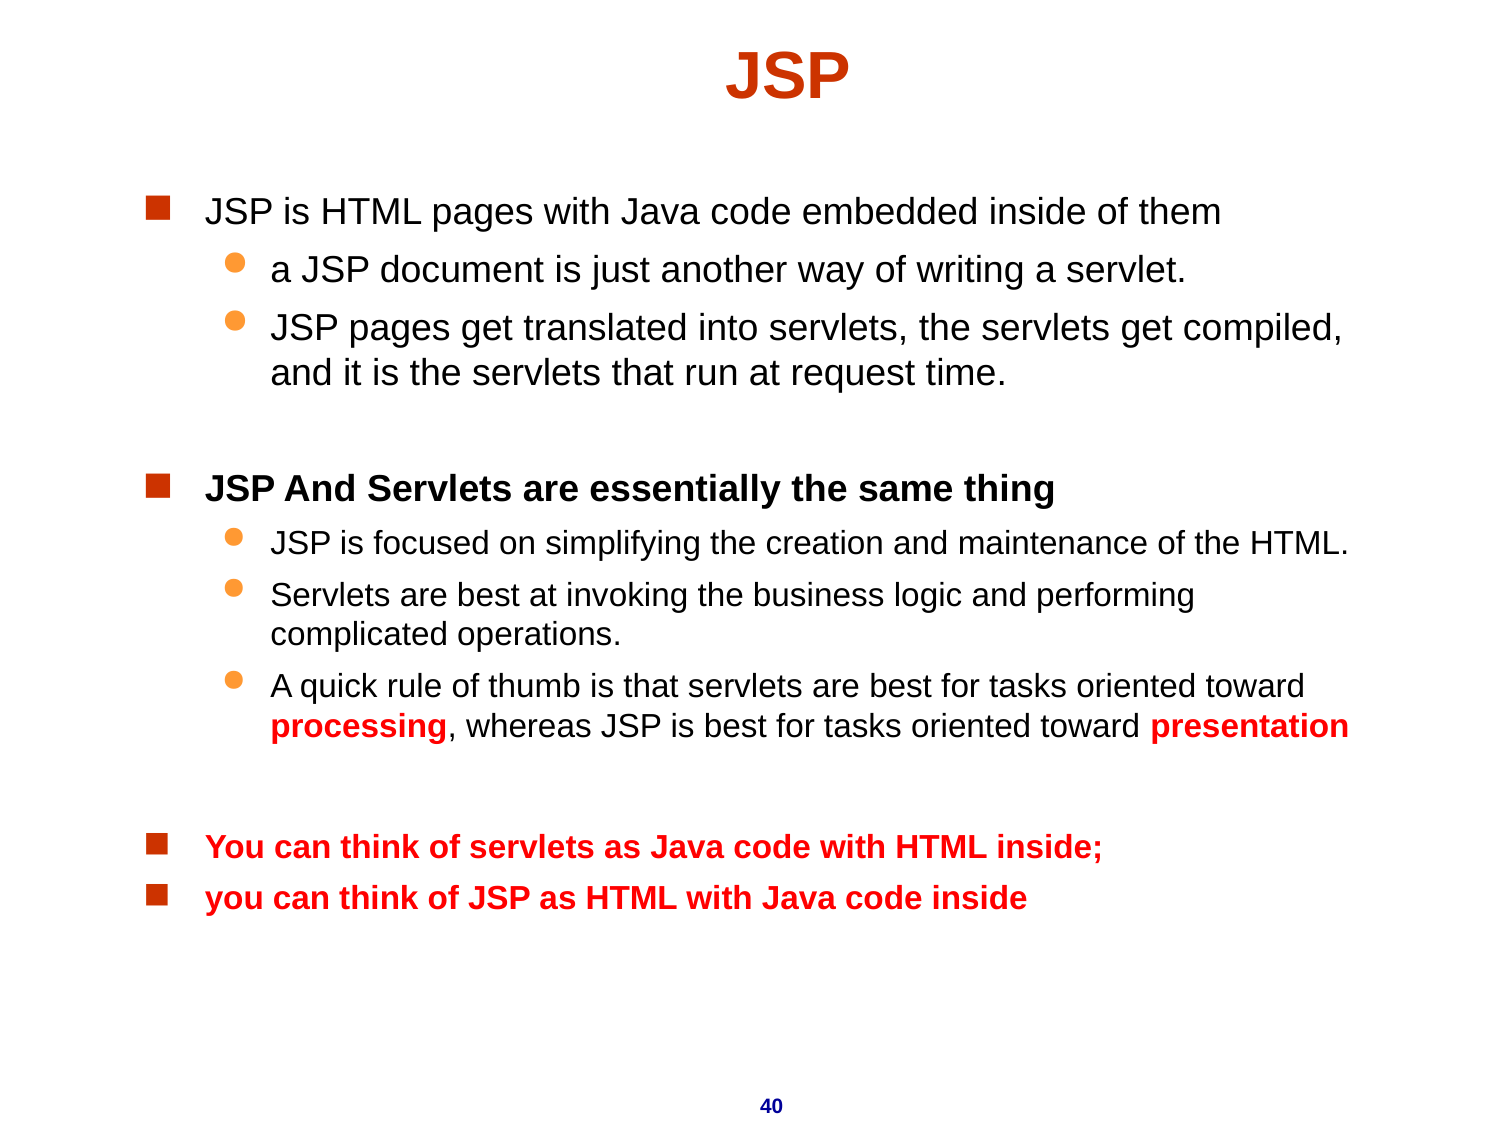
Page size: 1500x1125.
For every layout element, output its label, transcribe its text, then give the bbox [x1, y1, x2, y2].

title JSP [125, 18, 1452, 120]
list JSP is HTML pages with Java code embedded inside of them a JSP document is just another way of writing a servlet. JSP pages get translated into servlets, the servlets get compiled, and it is the servlets that run at request time. JSP And Servlets are essentially the same thing JSP is focused on simplifying the creation and maintenance of the HTML. Servlets are best at invoking the business logic and performing complicated operations. A quick rule of thumb is that servlets are best for tasks oriented toward processing, whereas JSP is best for tasks oriented toward presentation You can think of servlets as Java code with HTML inside; you can think of JSP as HTML with Java code inside [133, 179, 1391, 984]
